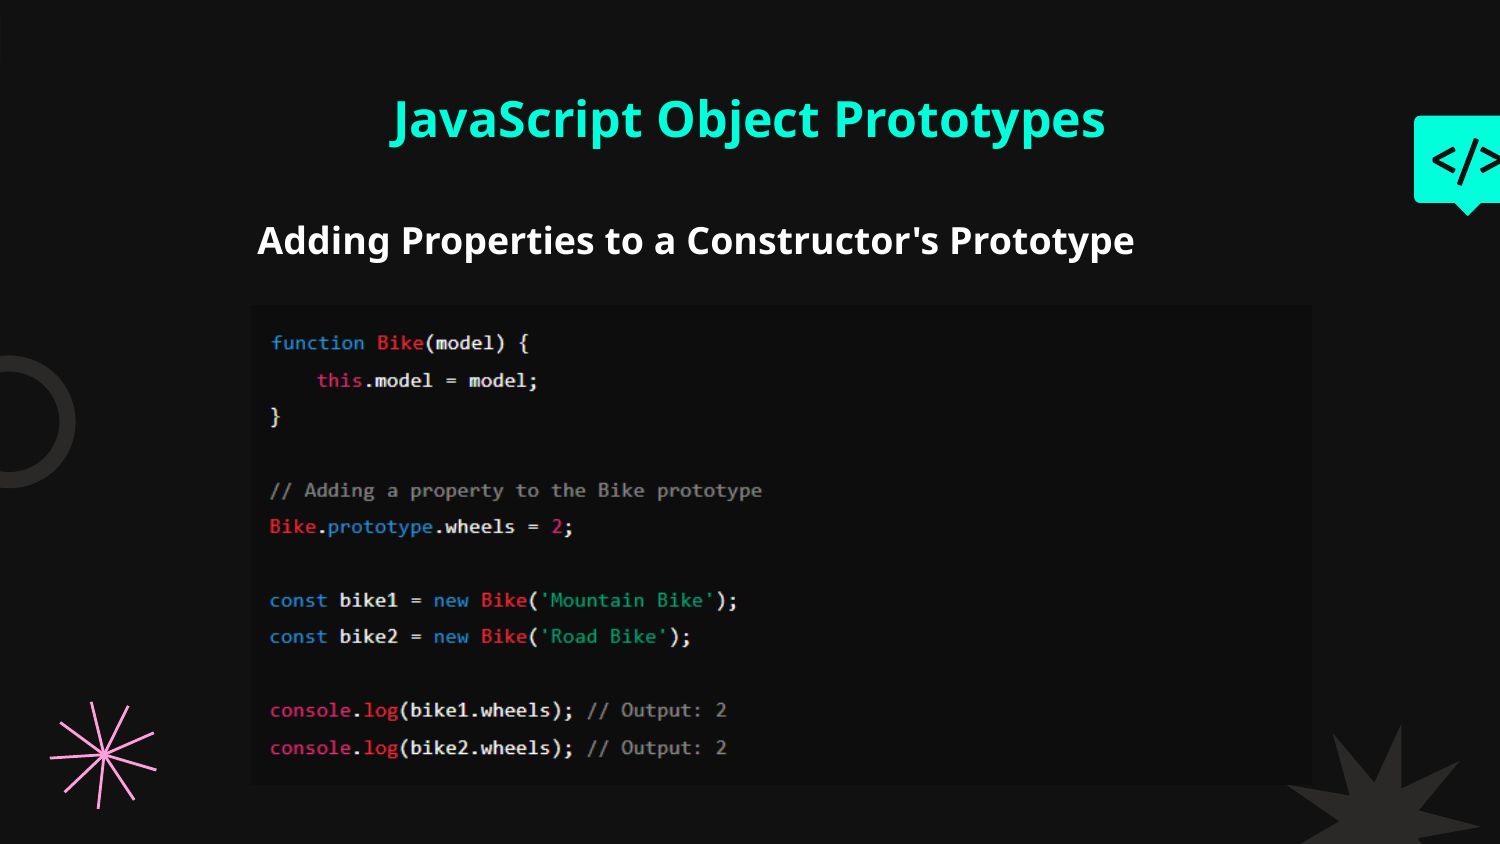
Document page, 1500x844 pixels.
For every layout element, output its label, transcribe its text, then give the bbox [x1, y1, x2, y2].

title JavaScript Object Prototypes [118, 72, 1382, 167]
subtitle Adding Properties to a Constructor's Prototype [217, 201, 1400, 785]
picture [250, 305, 1312, 785]
